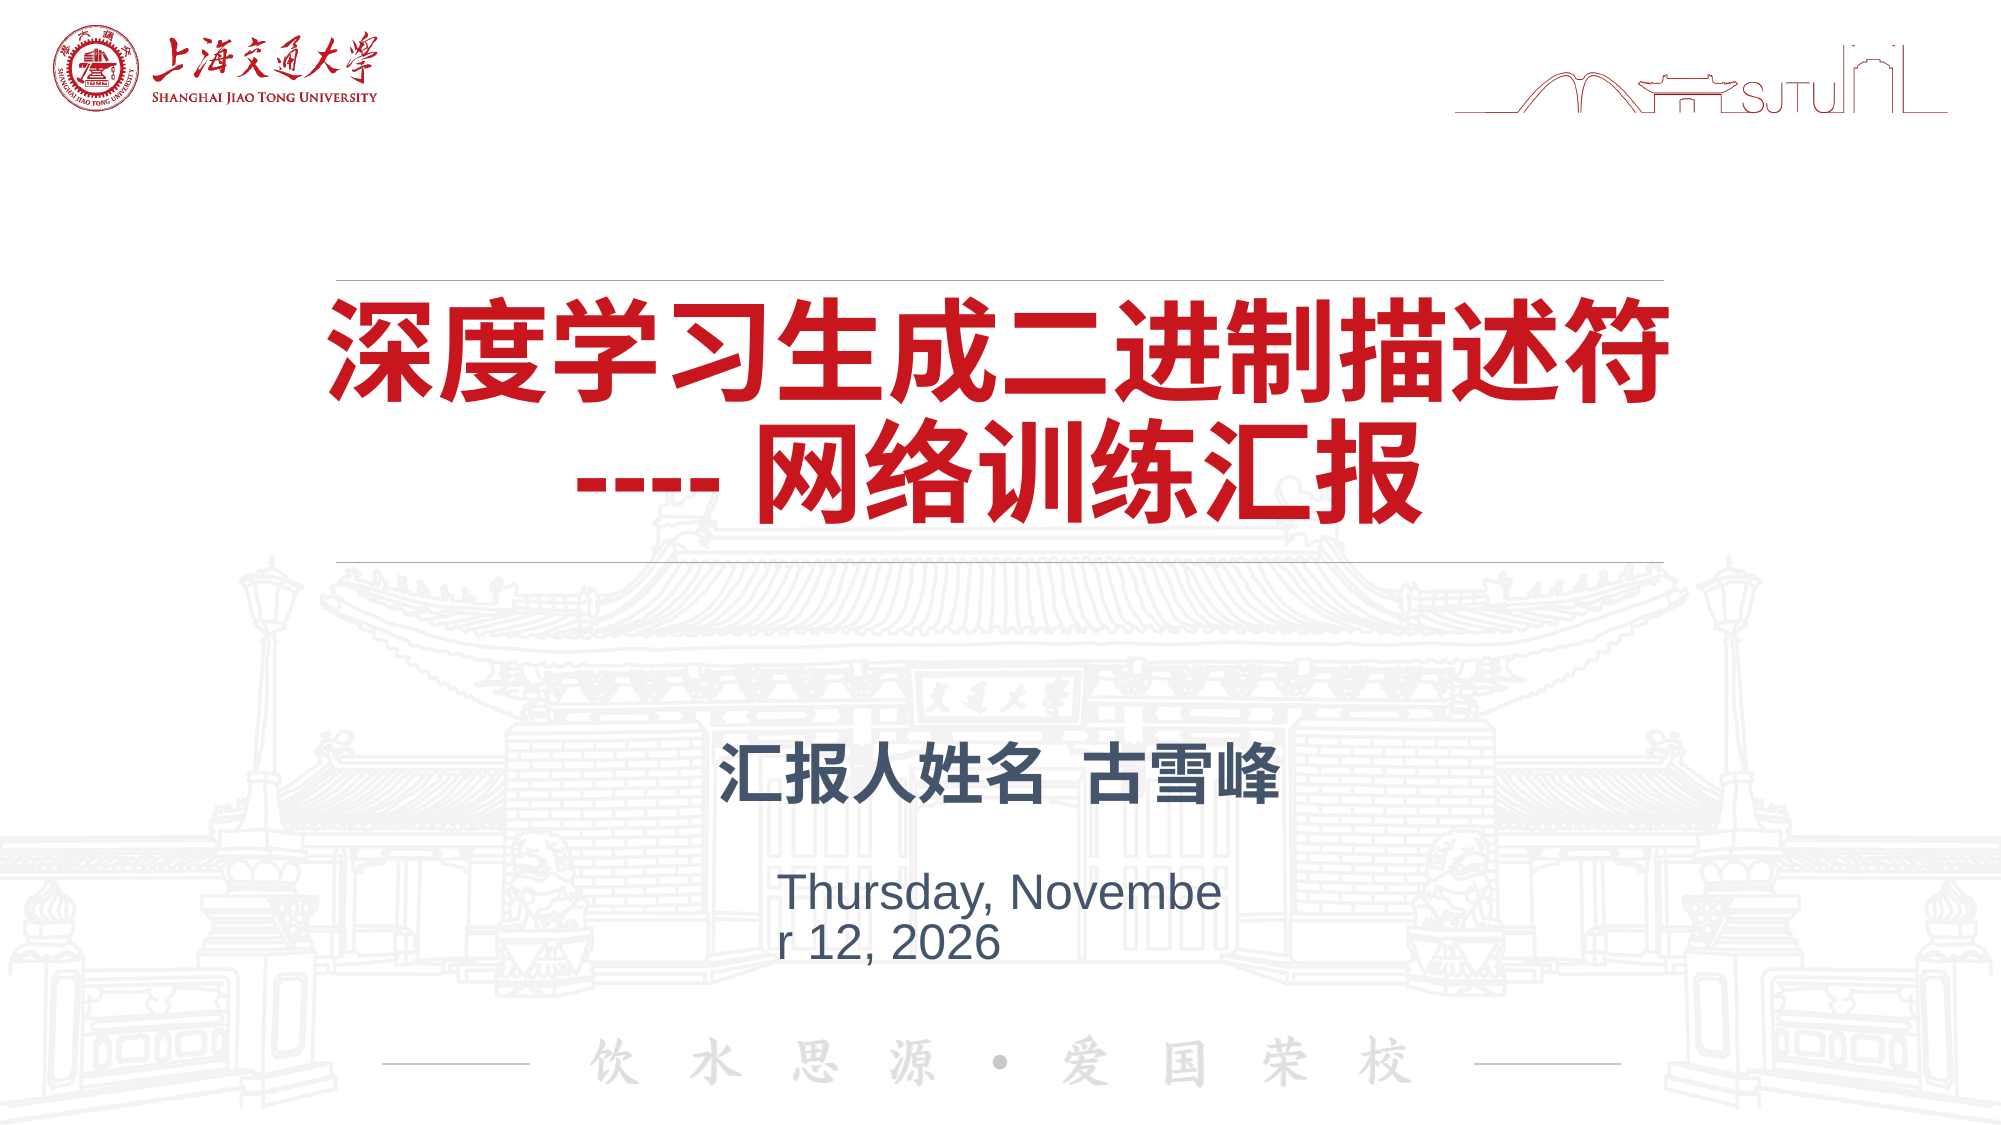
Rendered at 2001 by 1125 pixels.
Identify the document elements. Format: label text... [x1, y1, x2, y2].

picture [36, 8, 393, 126]
list 汇报人姓名 古雪峰 [661, 723, 1339, 822]
picture [1455, 45, 1948, 113]
title 深度学习生成二进制描述符 ----网络训练汇报 [230, 330, 1770, 505]
list 2020年12月30日 [761, 852, 1239, 927]
